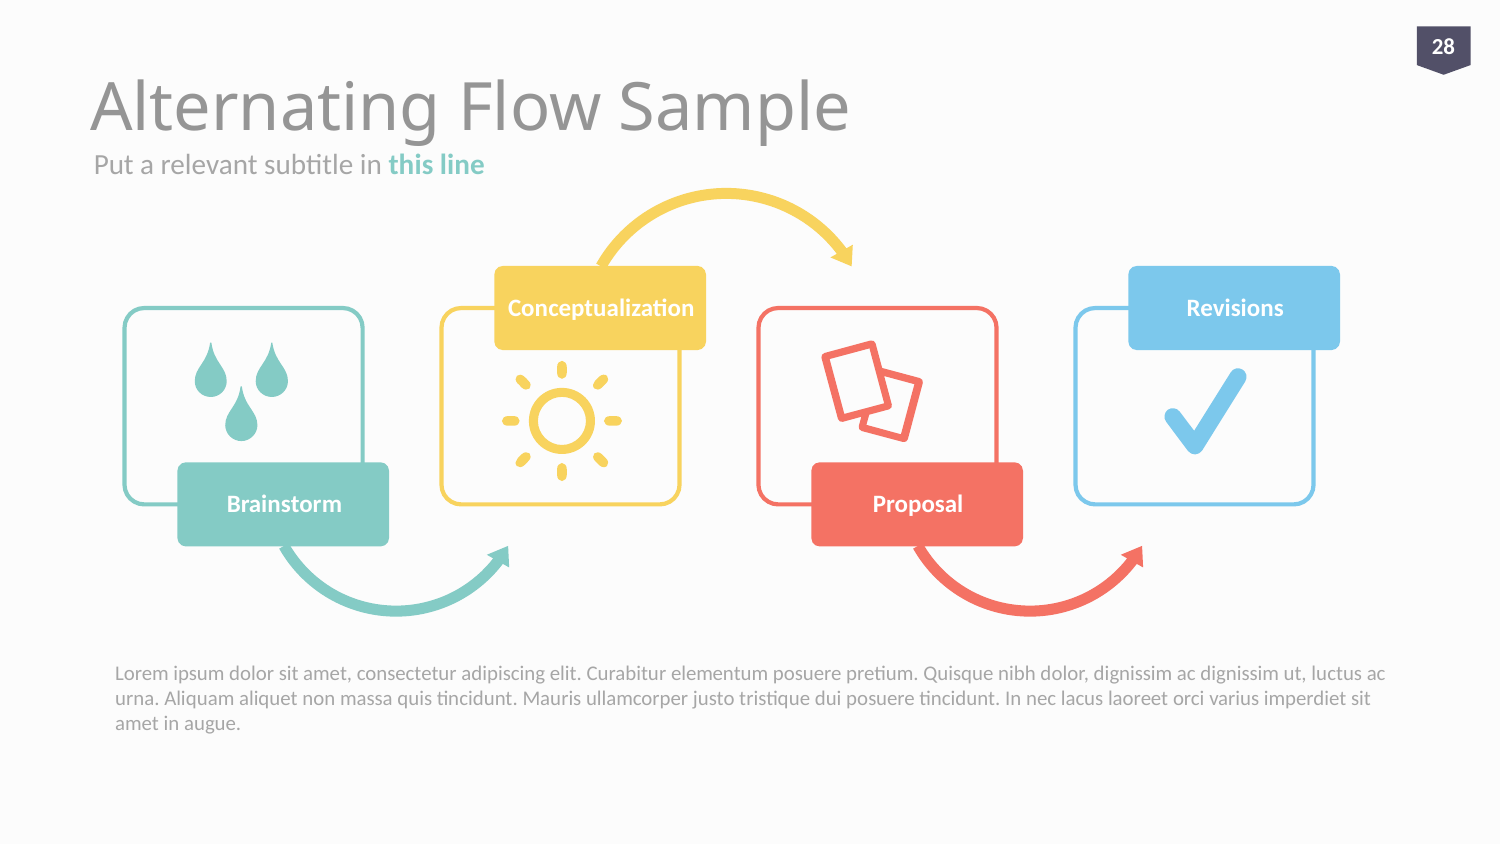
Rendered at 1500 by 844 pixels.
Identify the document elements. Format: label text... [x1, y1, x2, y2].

title Alternating Flow Sample [75, 33, 1400, 175]
text_box Put a relevant subtitle in this line [78, 132, 600, 193]
text_box Lorem ipsum dolor sit amet, consectetur adipiscing elit. Curabitur elementum posuere pretium. Quisque nibh dolor, dignissim ac dignissim ut, luctus ac urna. Aliquam aliquet non massa quis tincidunt. Mauris ullamcorper justo tristique dui posuere tincidunt. In nec lacus laoreet orci varius imperdiet sit amet in augue. [100, 652, 1412, 753]
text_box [123, 173, 1341, 639]
text_box 28 [1414, 24, 1473, 77]
